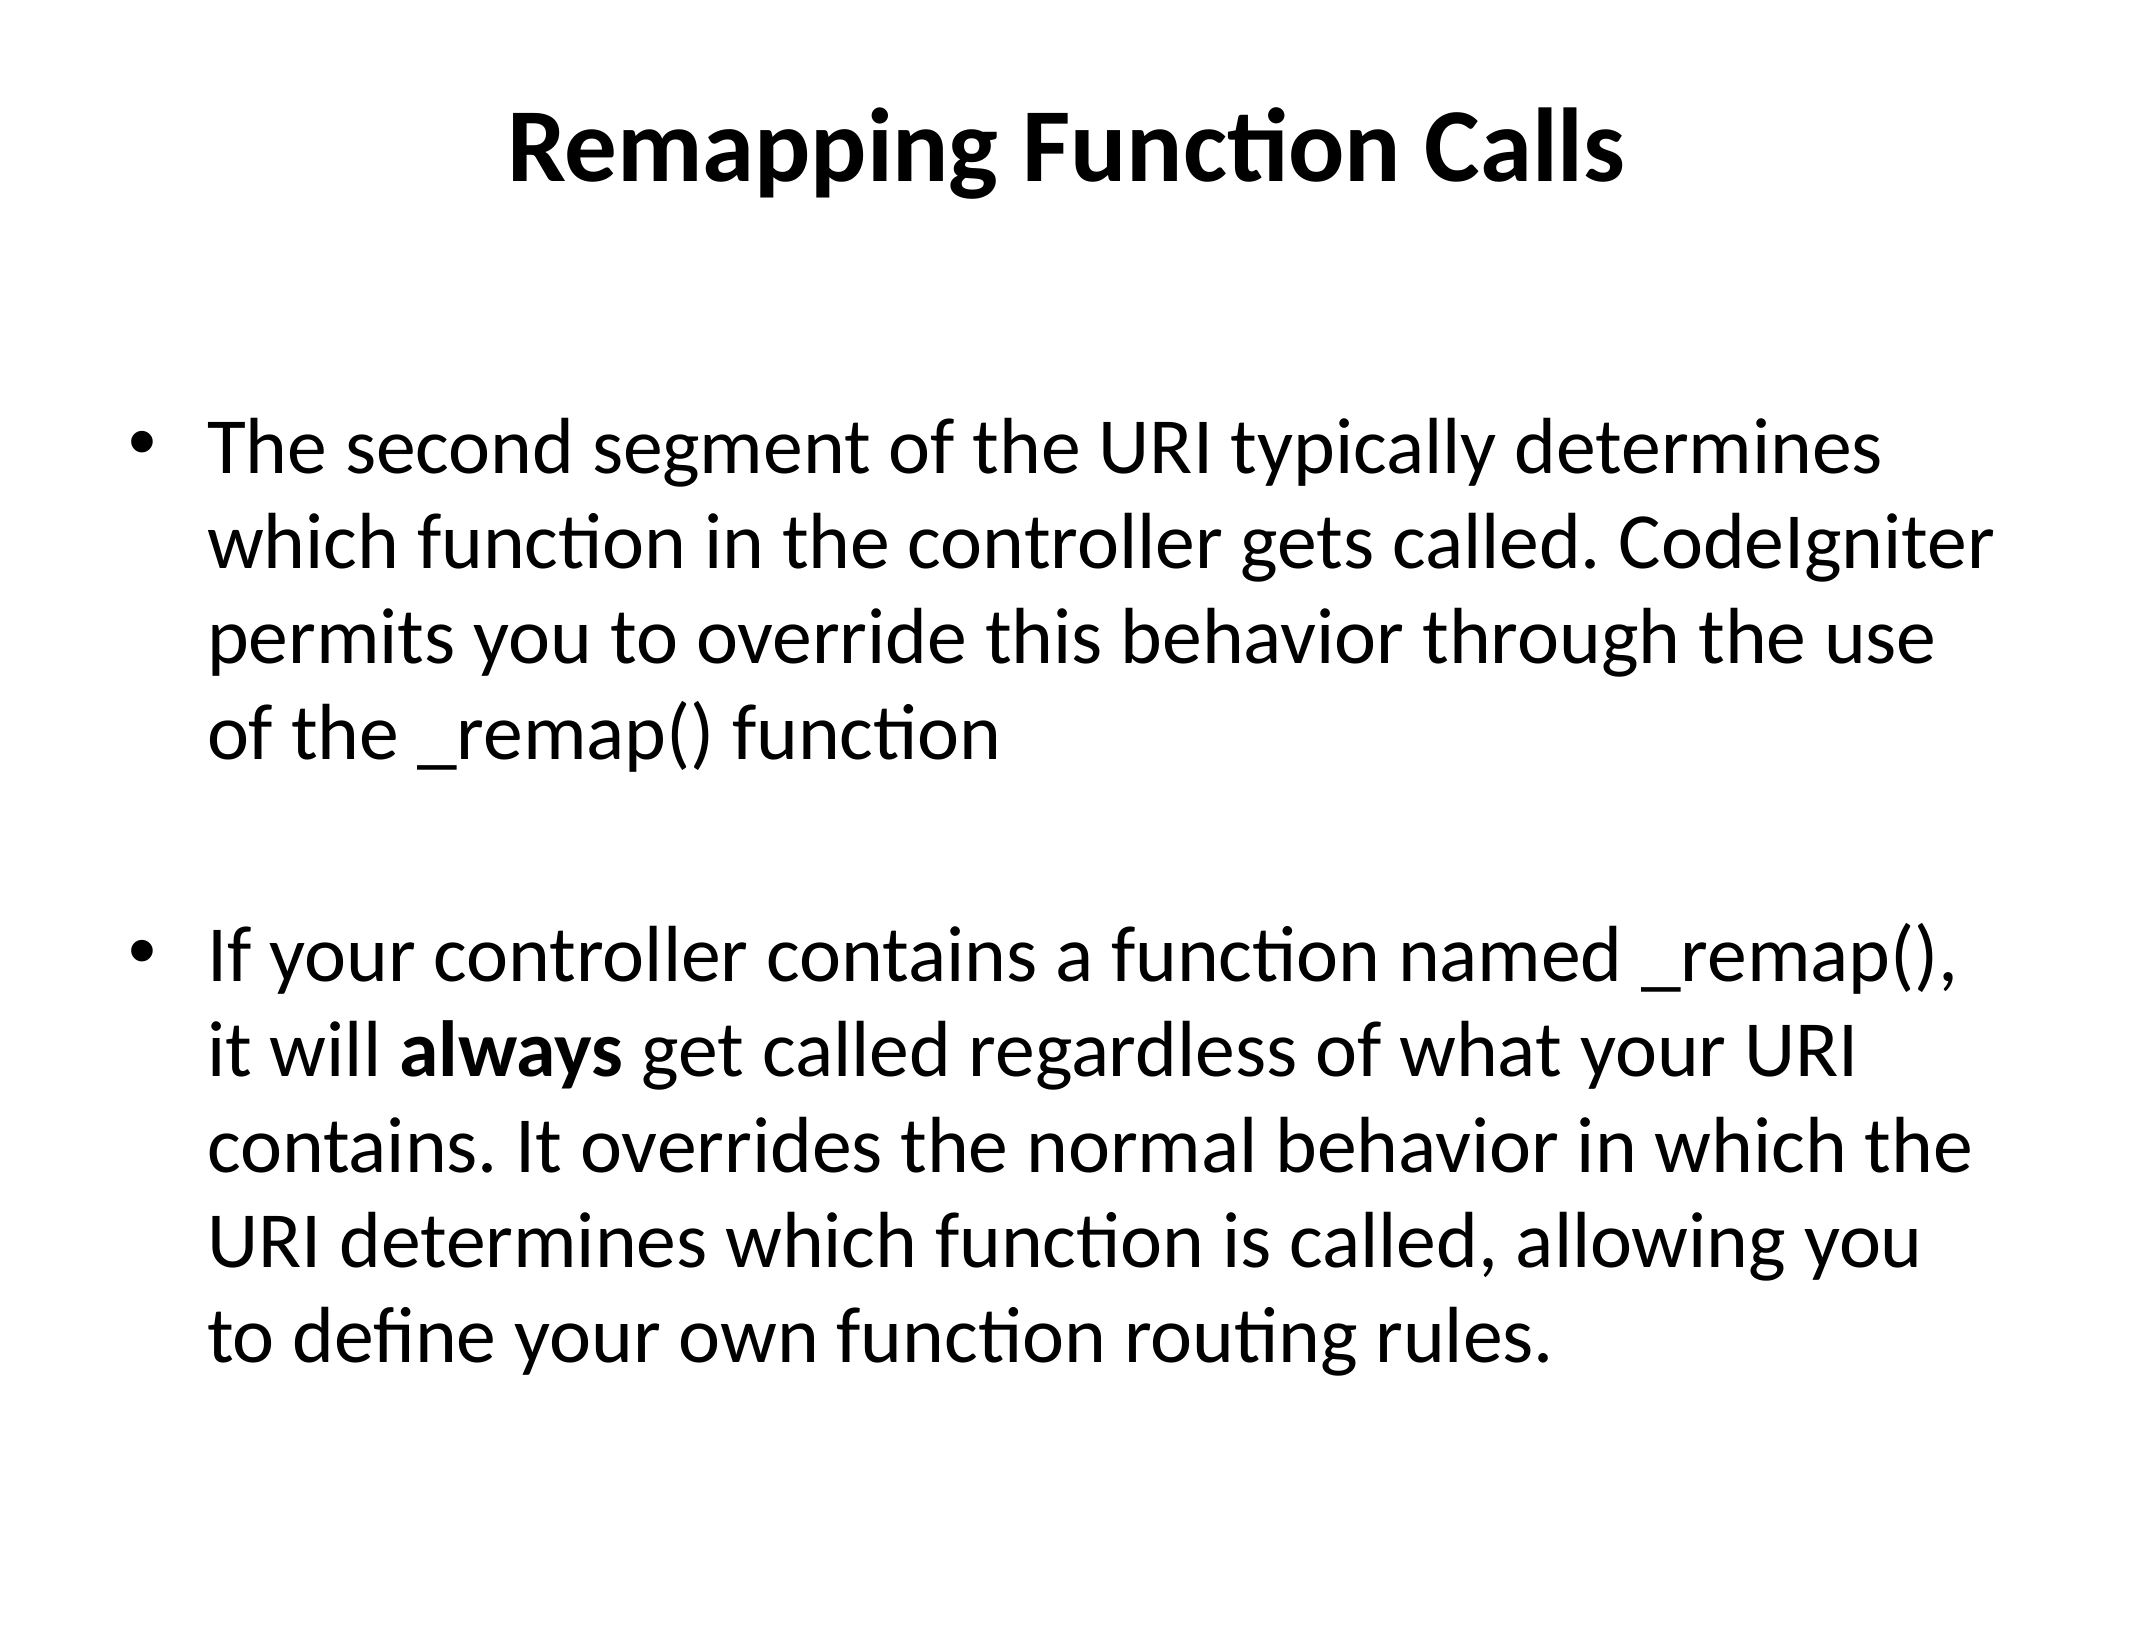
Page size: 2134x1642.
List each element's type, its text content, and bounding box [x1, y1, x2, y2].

title Remapping Function Calls [106, 65, 2027, 340]
list The second segment of the URI typically determines which function in the controller gets called. CodeIgniter permits you to override this behavior through the use of the _remap() function If your controller contains a function named _remap(), it will always get called regardless of what your URI contains. It overrides the normal behavior in which the URI determines which function is called, allowing you to define your own function routing rules. [106, 383, 2027, 1467]
